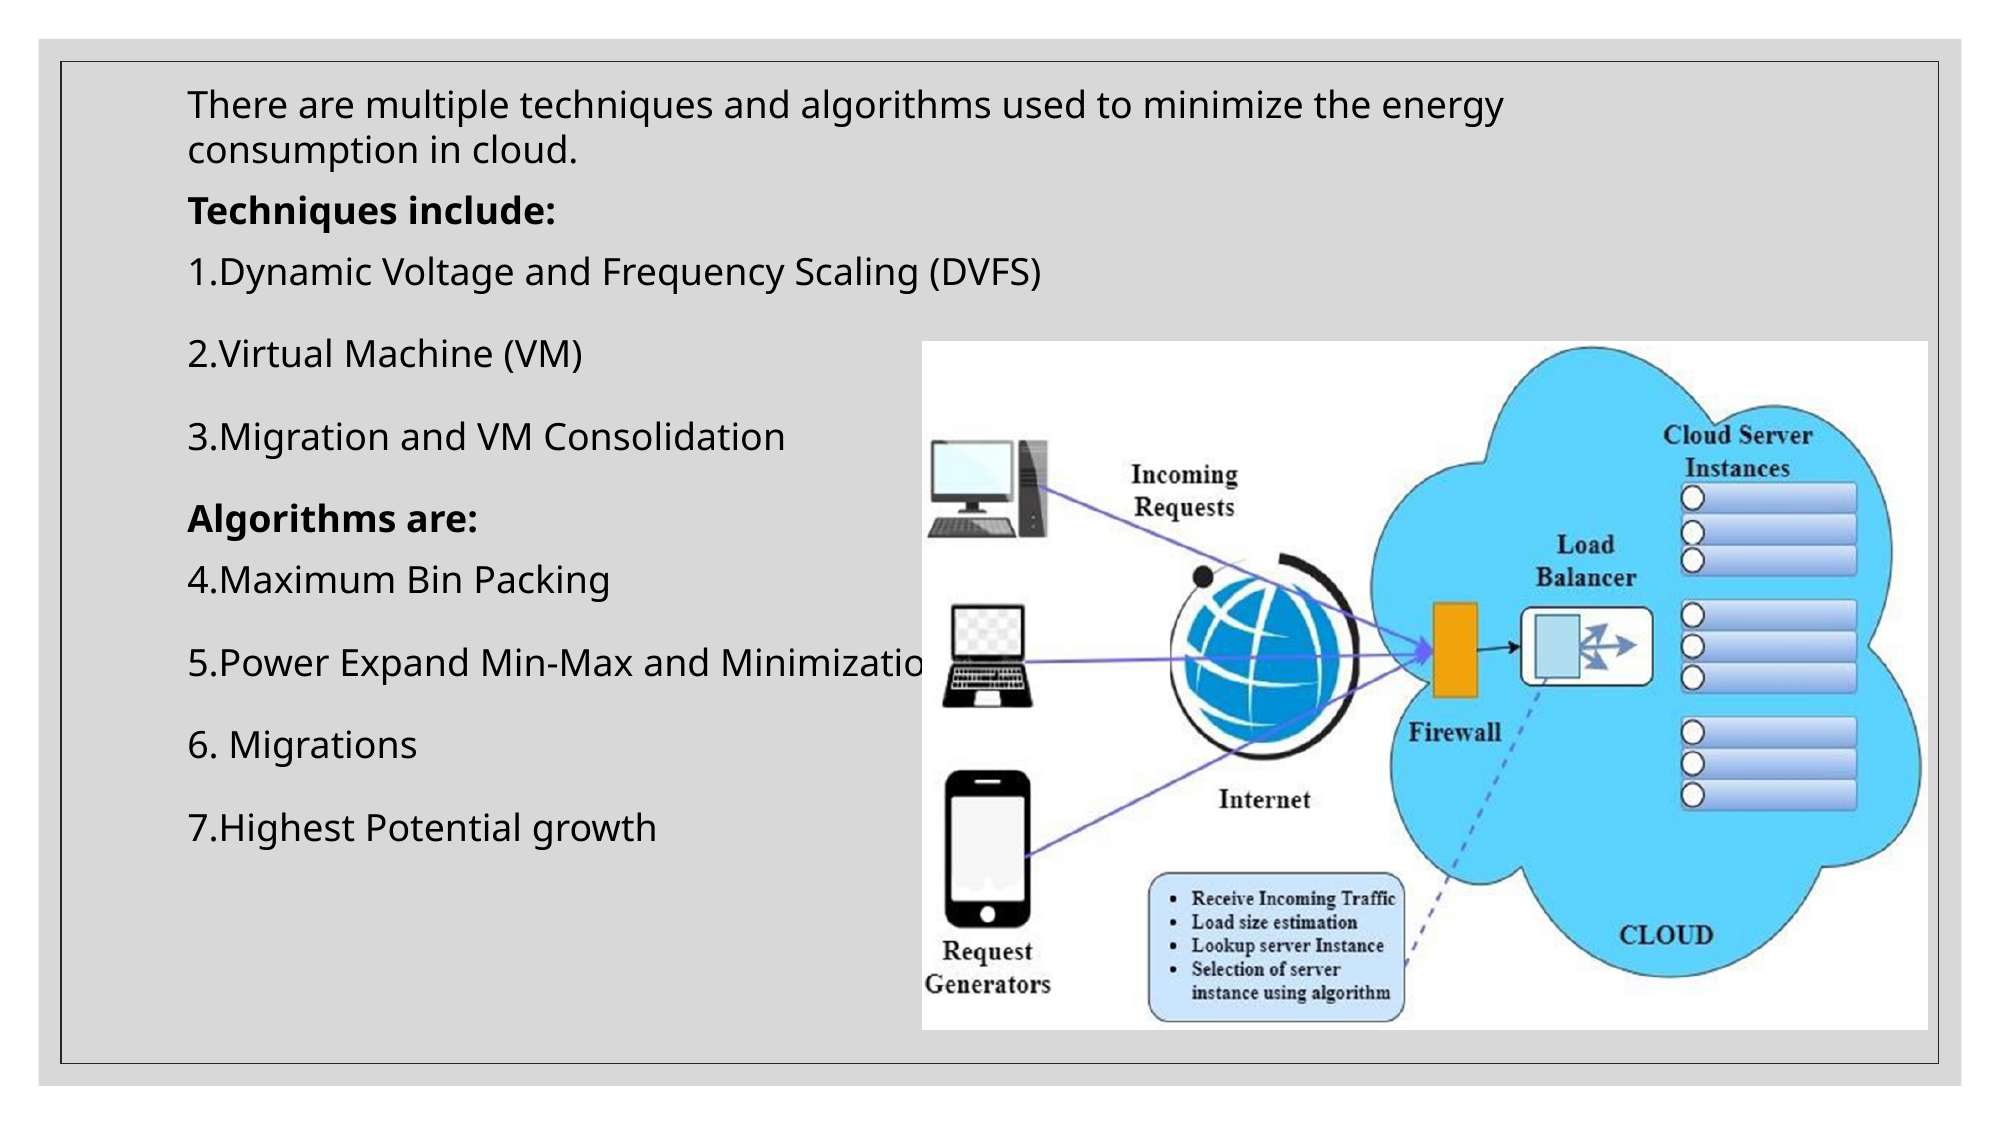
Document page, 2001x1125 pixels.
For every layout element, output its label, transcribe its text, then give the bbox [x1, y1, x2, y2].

text_box There are multiple techniques and algorithms used to minimize the energy consumption in cloud. Techniques include: Dynamic Voltage and Frequency Scaling (DVFS) Virtual Machine (VM) Migration and VM Consolidation Algorithms are: Maximum Bin Packing Power Expand Min-Max and Minimization Migrations Highest Potential growth [172, 74, 1587, 856]
picture [922, 341, 1928, 1030]
